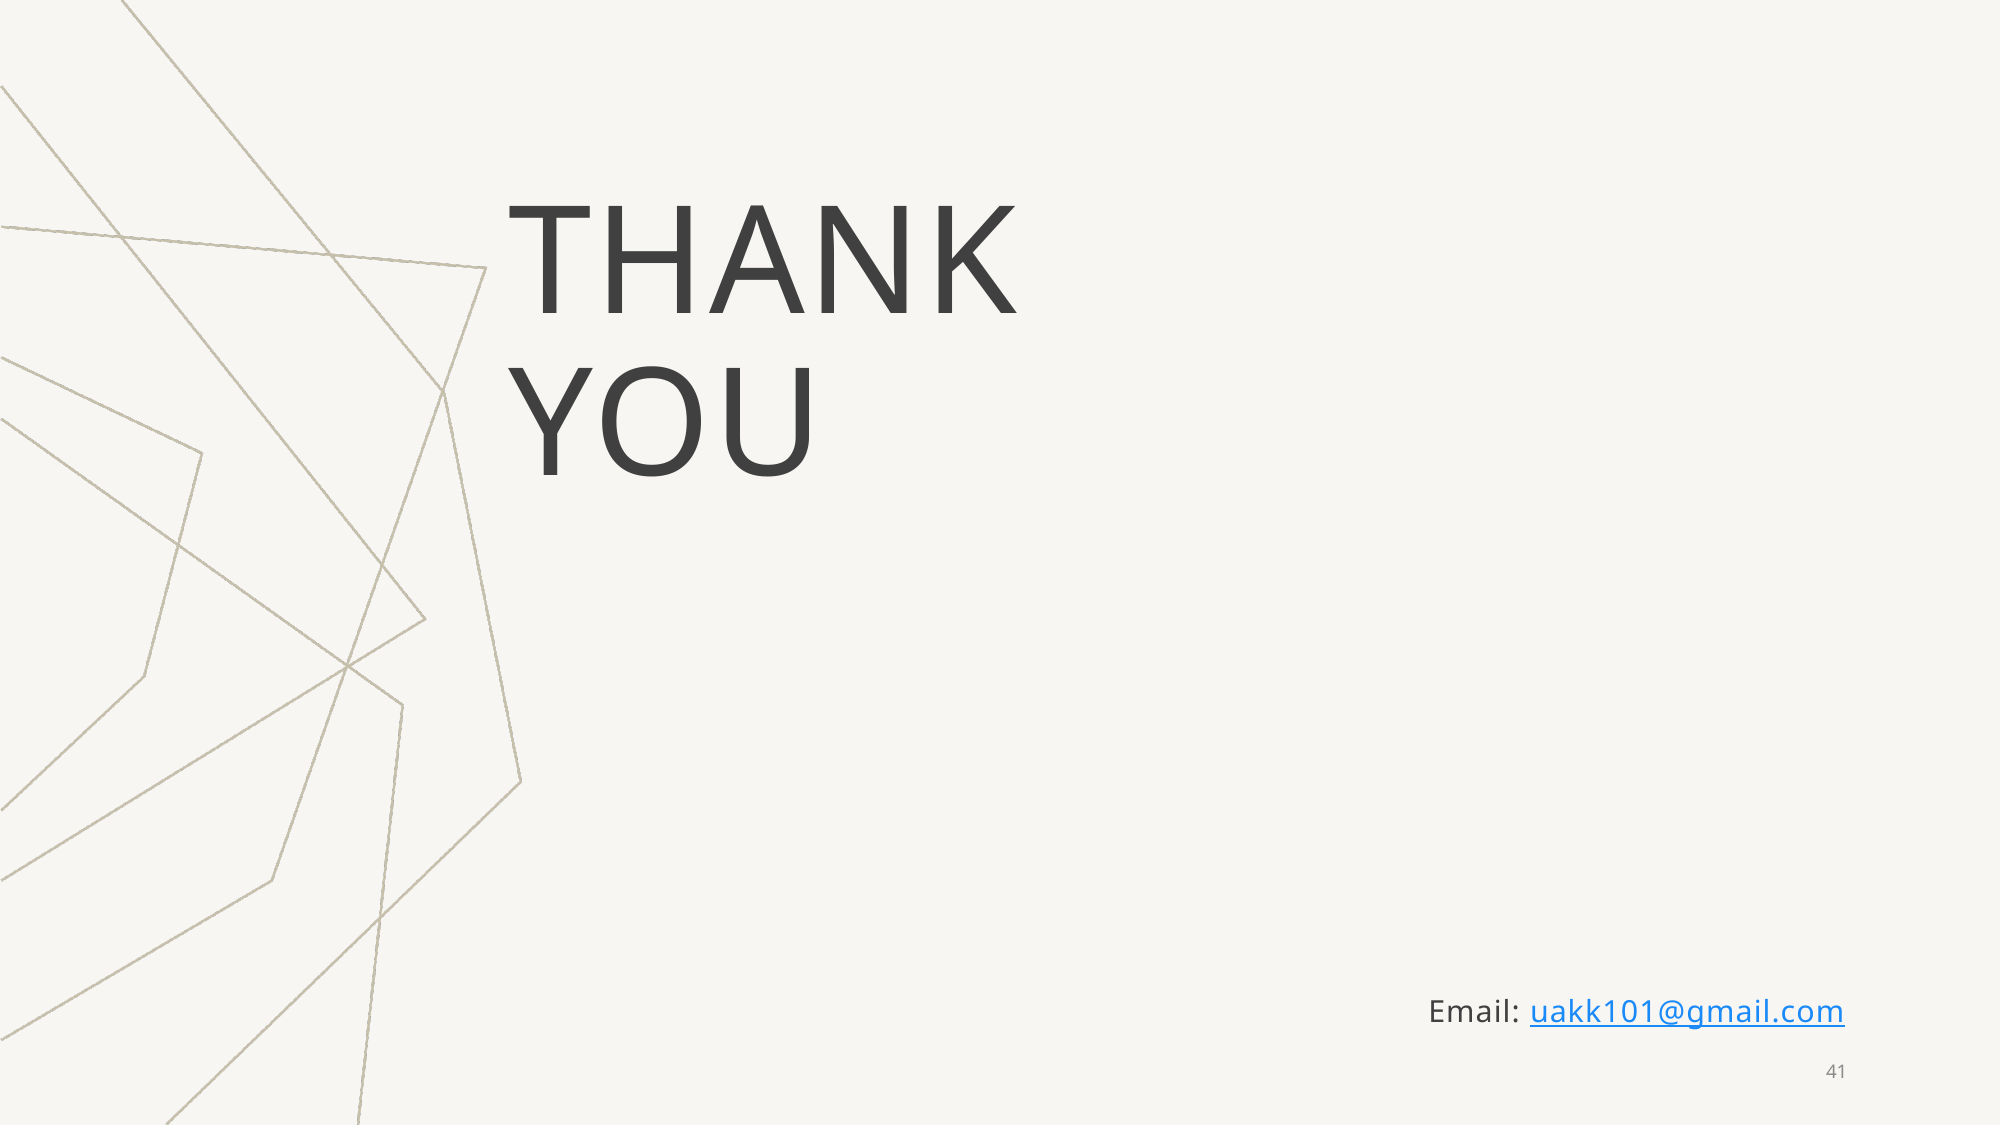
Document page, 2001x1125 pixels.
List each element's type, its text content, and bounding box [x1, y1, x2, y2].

slide_number 41 [1571, 1042, 1863, 1103]
picture [0, 0, 522, 1125]
subtitle Email: uakk101@gmail.com [1413, 964, 1970, 1043]
title THANK YOU [493, 265, 1386, 516]
